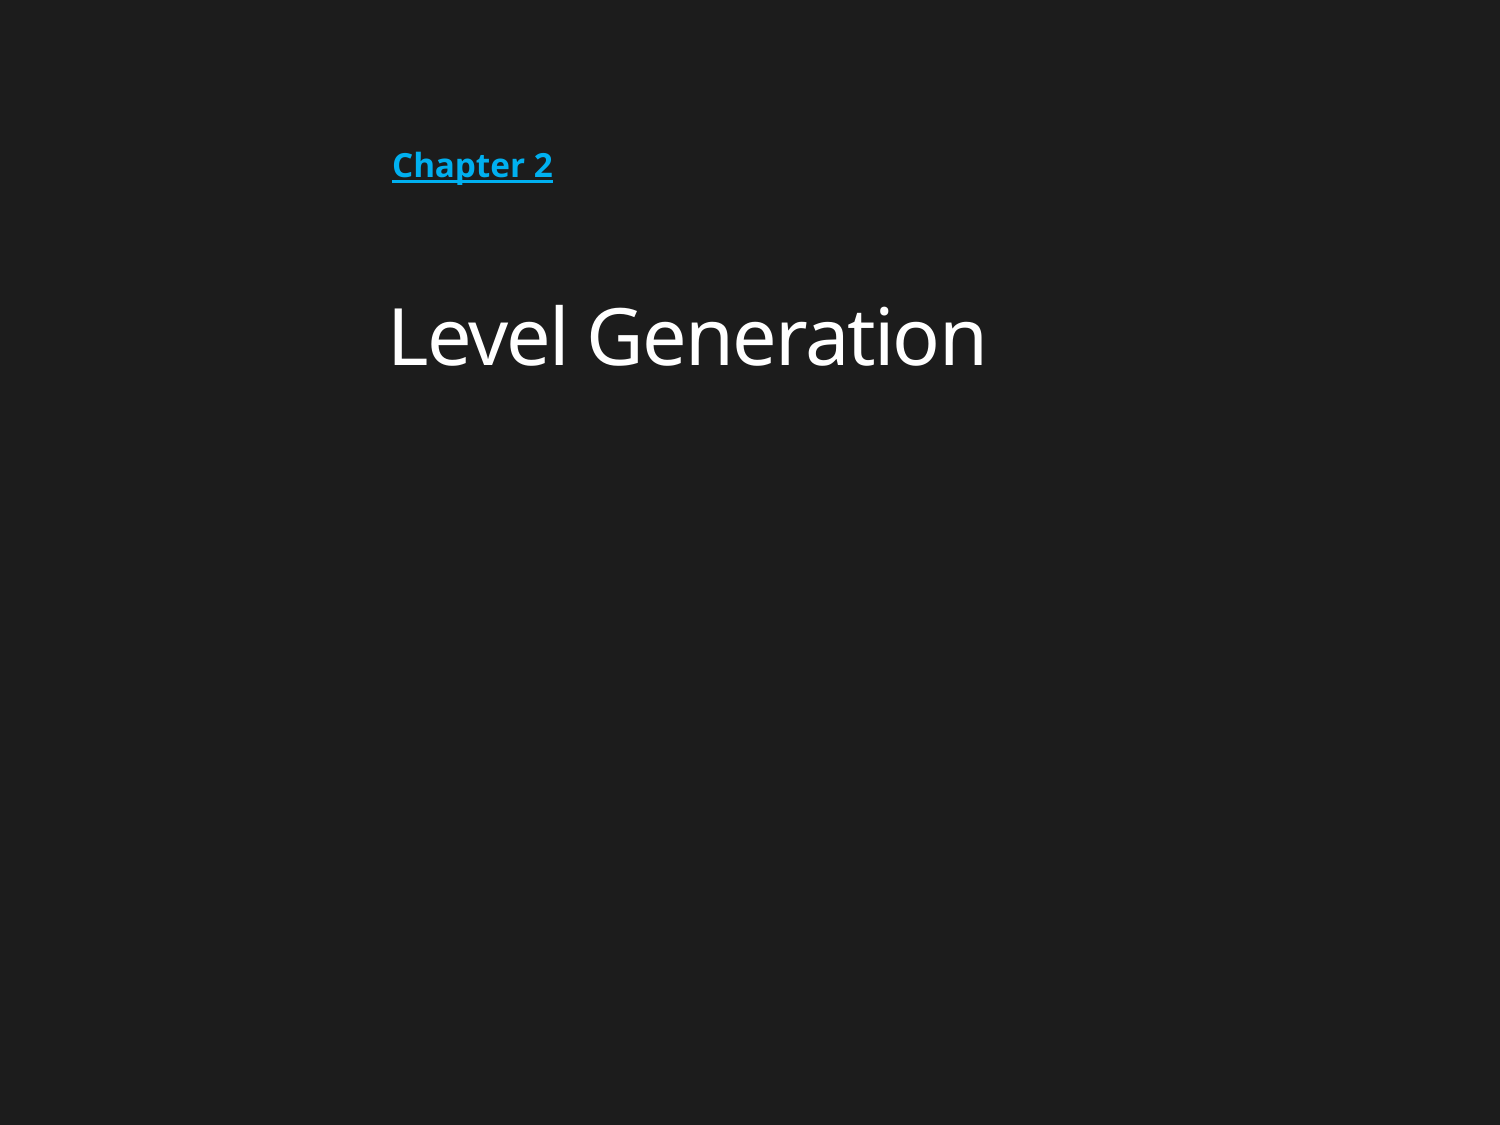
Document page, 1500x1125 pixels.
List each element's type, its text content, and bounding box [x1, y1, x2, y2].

title Level Generation [372, 213, 1447, 455]
text_box Chapter 2 [377, 137, 921, 192]
